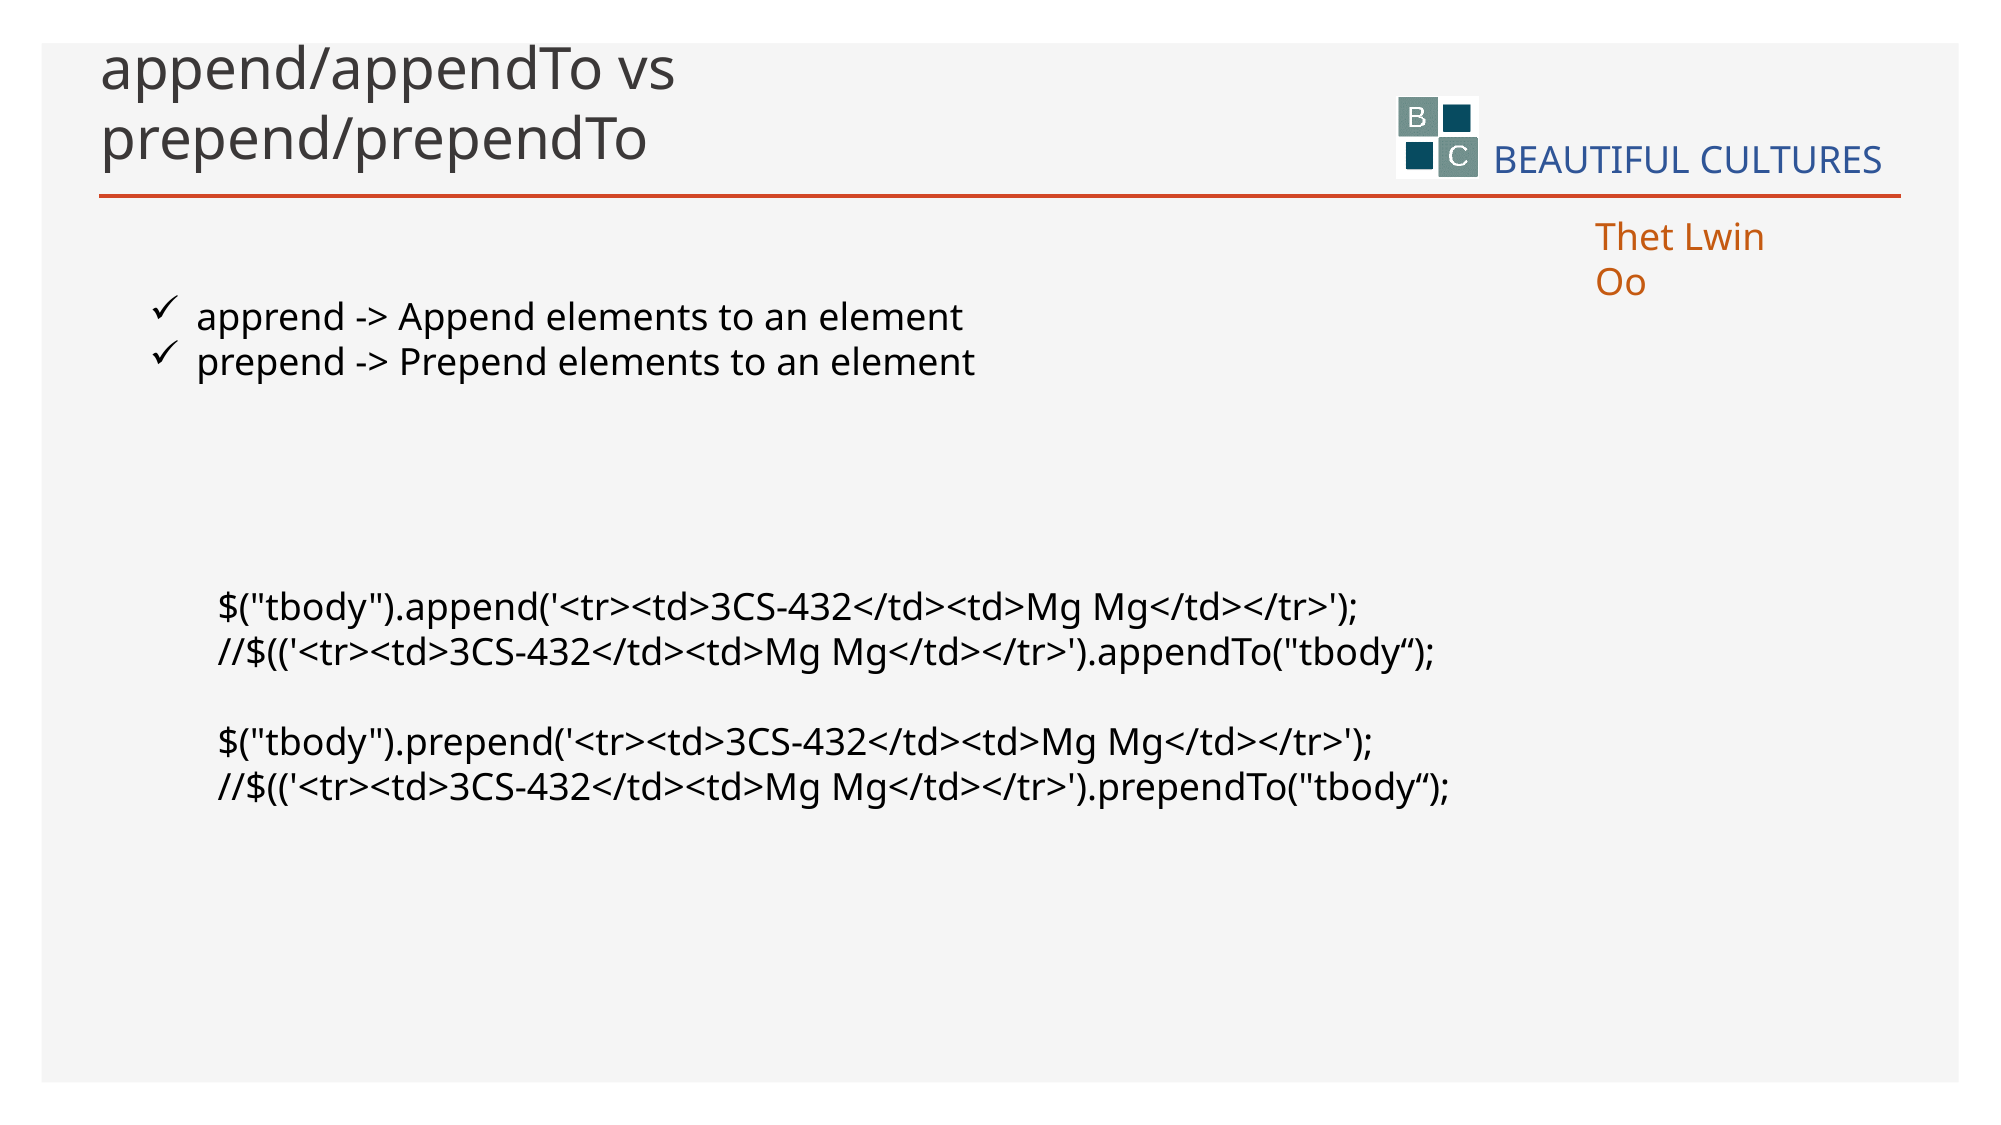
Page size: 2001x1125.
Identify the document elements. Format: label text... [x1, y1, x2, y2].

text_box apprend -> Append elements to an element prepend -> Prepend elements to an element [134, 285, 1438, 391]
picture [1396, 96, 1479, 179]
text_box Thet Lwin Oo [1580, 205, 1833, 311]
text_box $("tbody").append('<tr><td>3CS-432</td><td>Mg Mg</td></tr>'); //$(('<tr><td>3CS-432</td><td>Mg Mg</td></tr>').appendTo("tbody“); $("tbody").prepend('<tr><td>3CS-432</td><td>Mg Mg</td></tr>'); //$(('<tr><td>3CS-432</td><td>Mg Mg</td></tr>').prependTo("tbody“); [202, 575, 1750, 861]
text_box BEAUTIFUL CULTURES [1478, 128, 1898, 188]
title append/appendTo vs prepend/prependTo [85, 73, 1214, 179]
